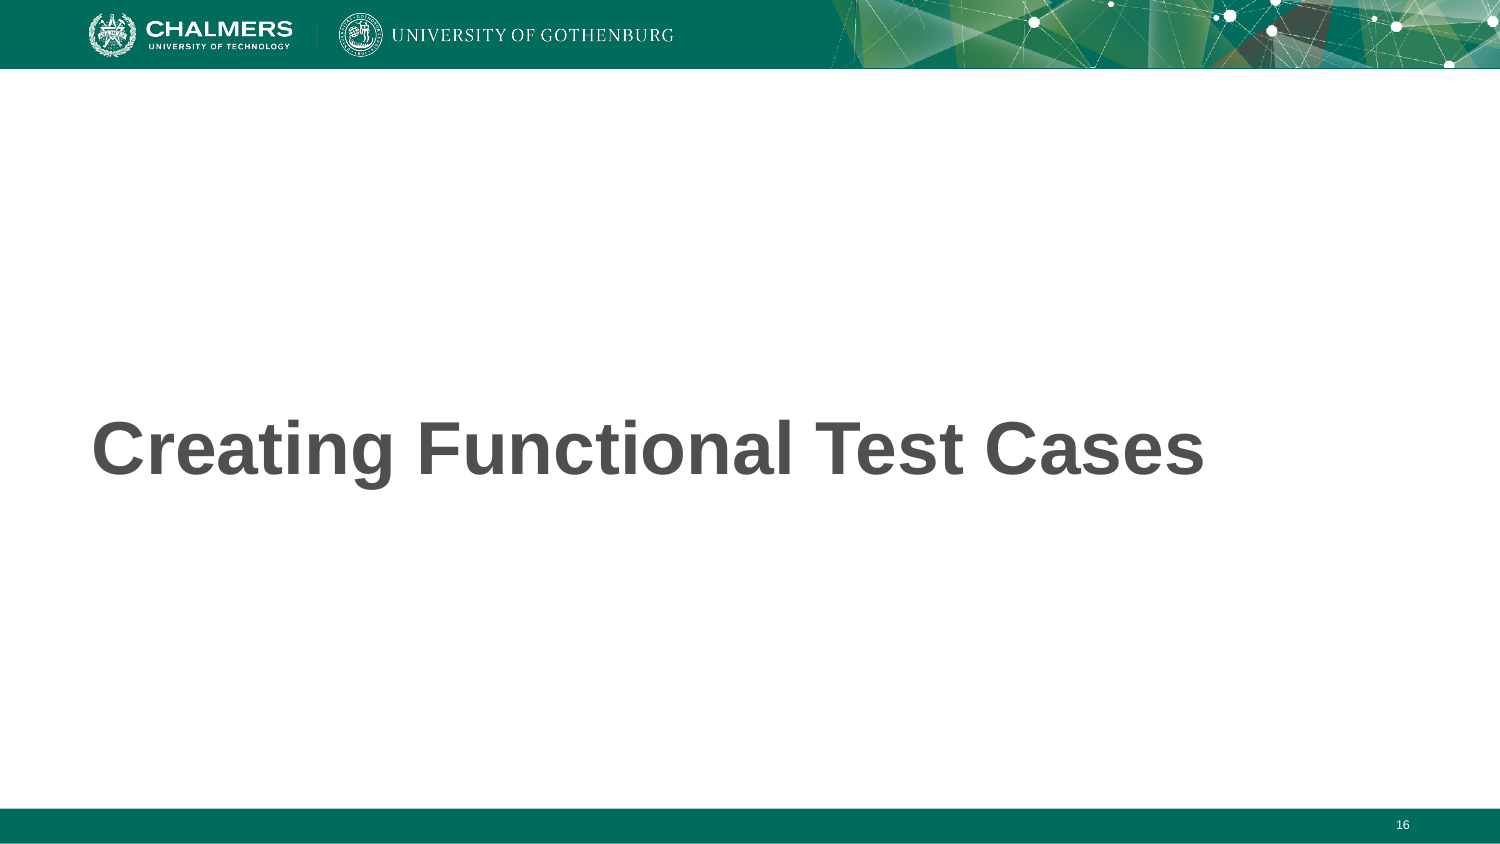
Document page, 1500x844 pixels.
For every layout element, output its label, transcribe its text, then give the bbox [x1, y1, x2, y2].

title Creating Functional Test Cases [76, 100, 1426, 789]
picture [759, 0, 1500, 68]
slide_number ‹#› [1074, 809, 1425, 844]
picture [64, 0, 696, 85]
